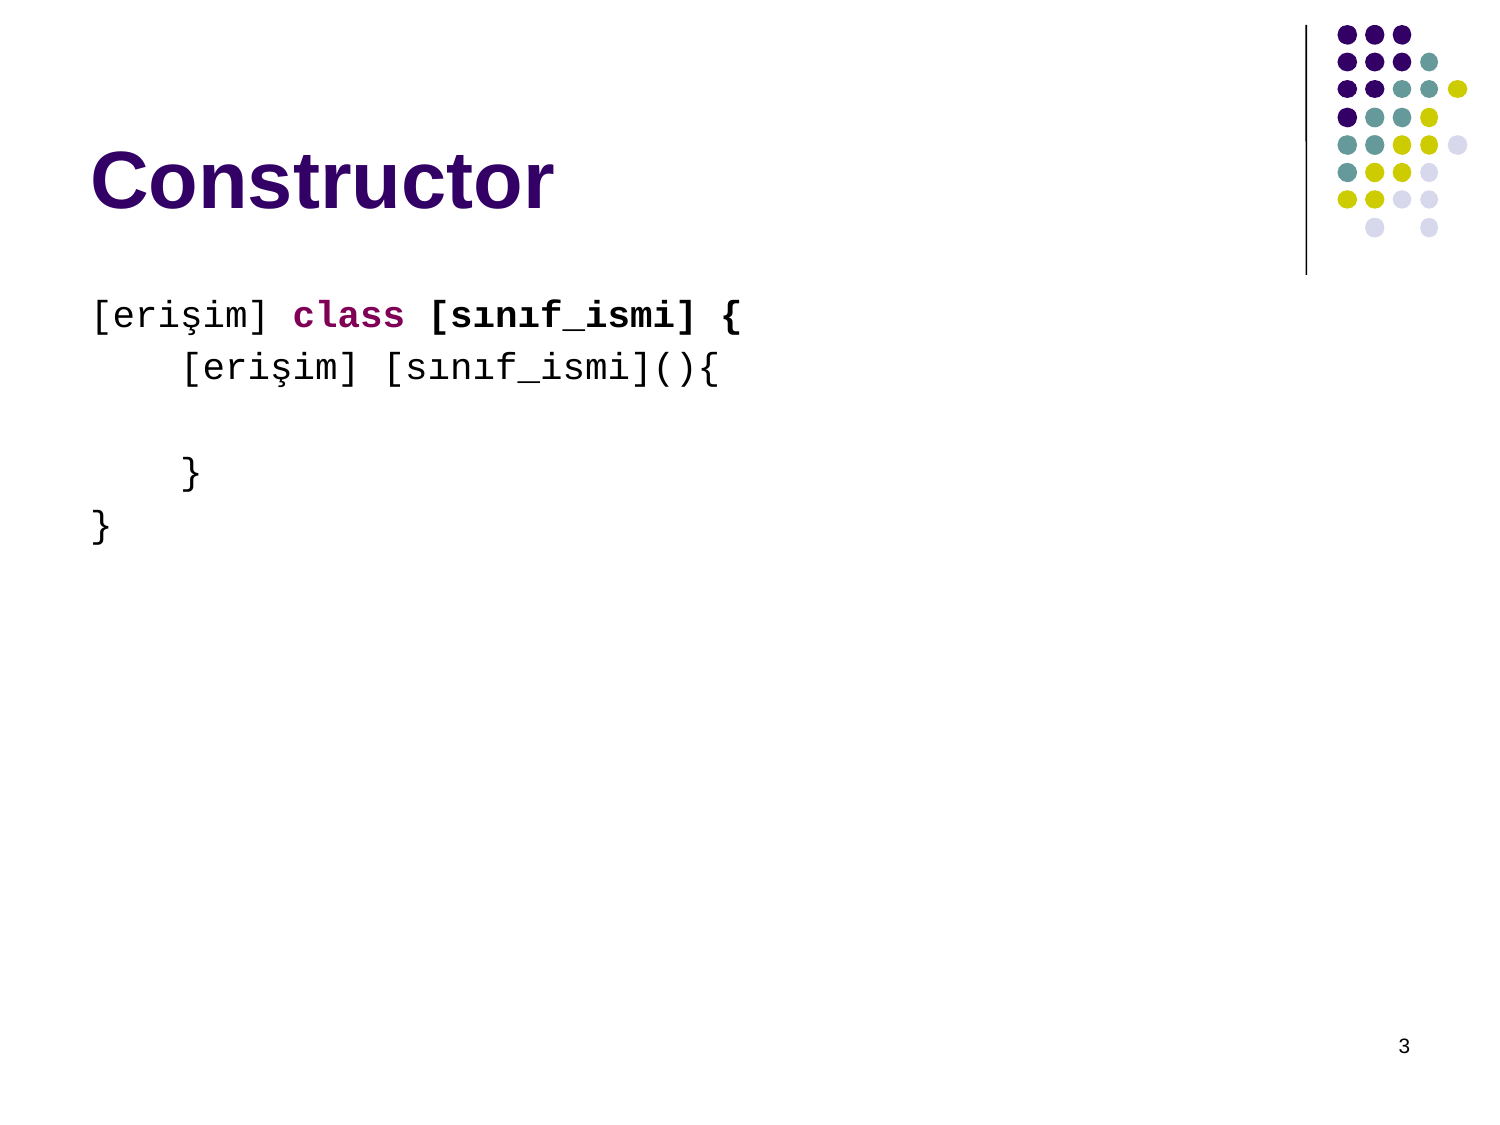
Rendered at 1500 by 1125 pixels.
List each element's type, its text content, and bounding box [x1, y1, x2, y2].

title Constructor [75, 20, 1313, 233]
list [erişim] class [sınıf_ismi] { [erişim] [sınıf_ismi](){ } } [75, 282, 1425, 1006]
slide_number 3 [1074, 1024, 1426, 1101]
